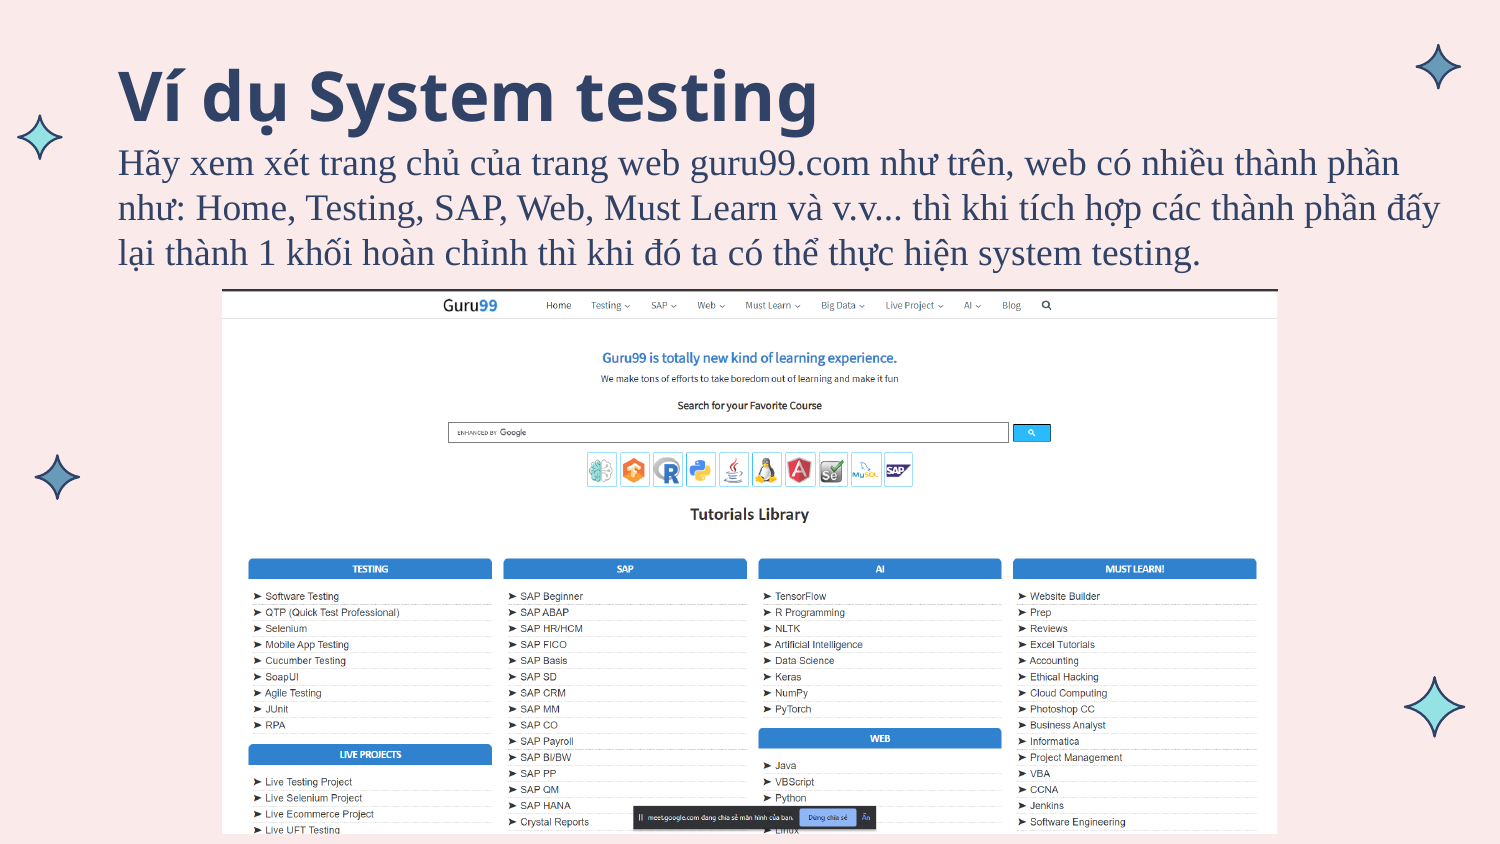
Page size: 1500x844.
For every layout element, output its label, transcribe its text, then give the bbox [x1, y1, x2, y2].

text_box Hãy xem xét trang chủ của trang web guru99.com như trên, web có nhiều thành phần như: Home, Testing, SAP, Web, Must Learn và v.v... thì khi tích hợp các thành phần đấy lại thành 1 khối hoàn chỉnh thì khi đó ta có thể thực hiện system testing. [103, 130, 1471, 281]
picture [222, 289, 1278, 834]
title Ví dụ System testing [103, 45, 1397, 130]
